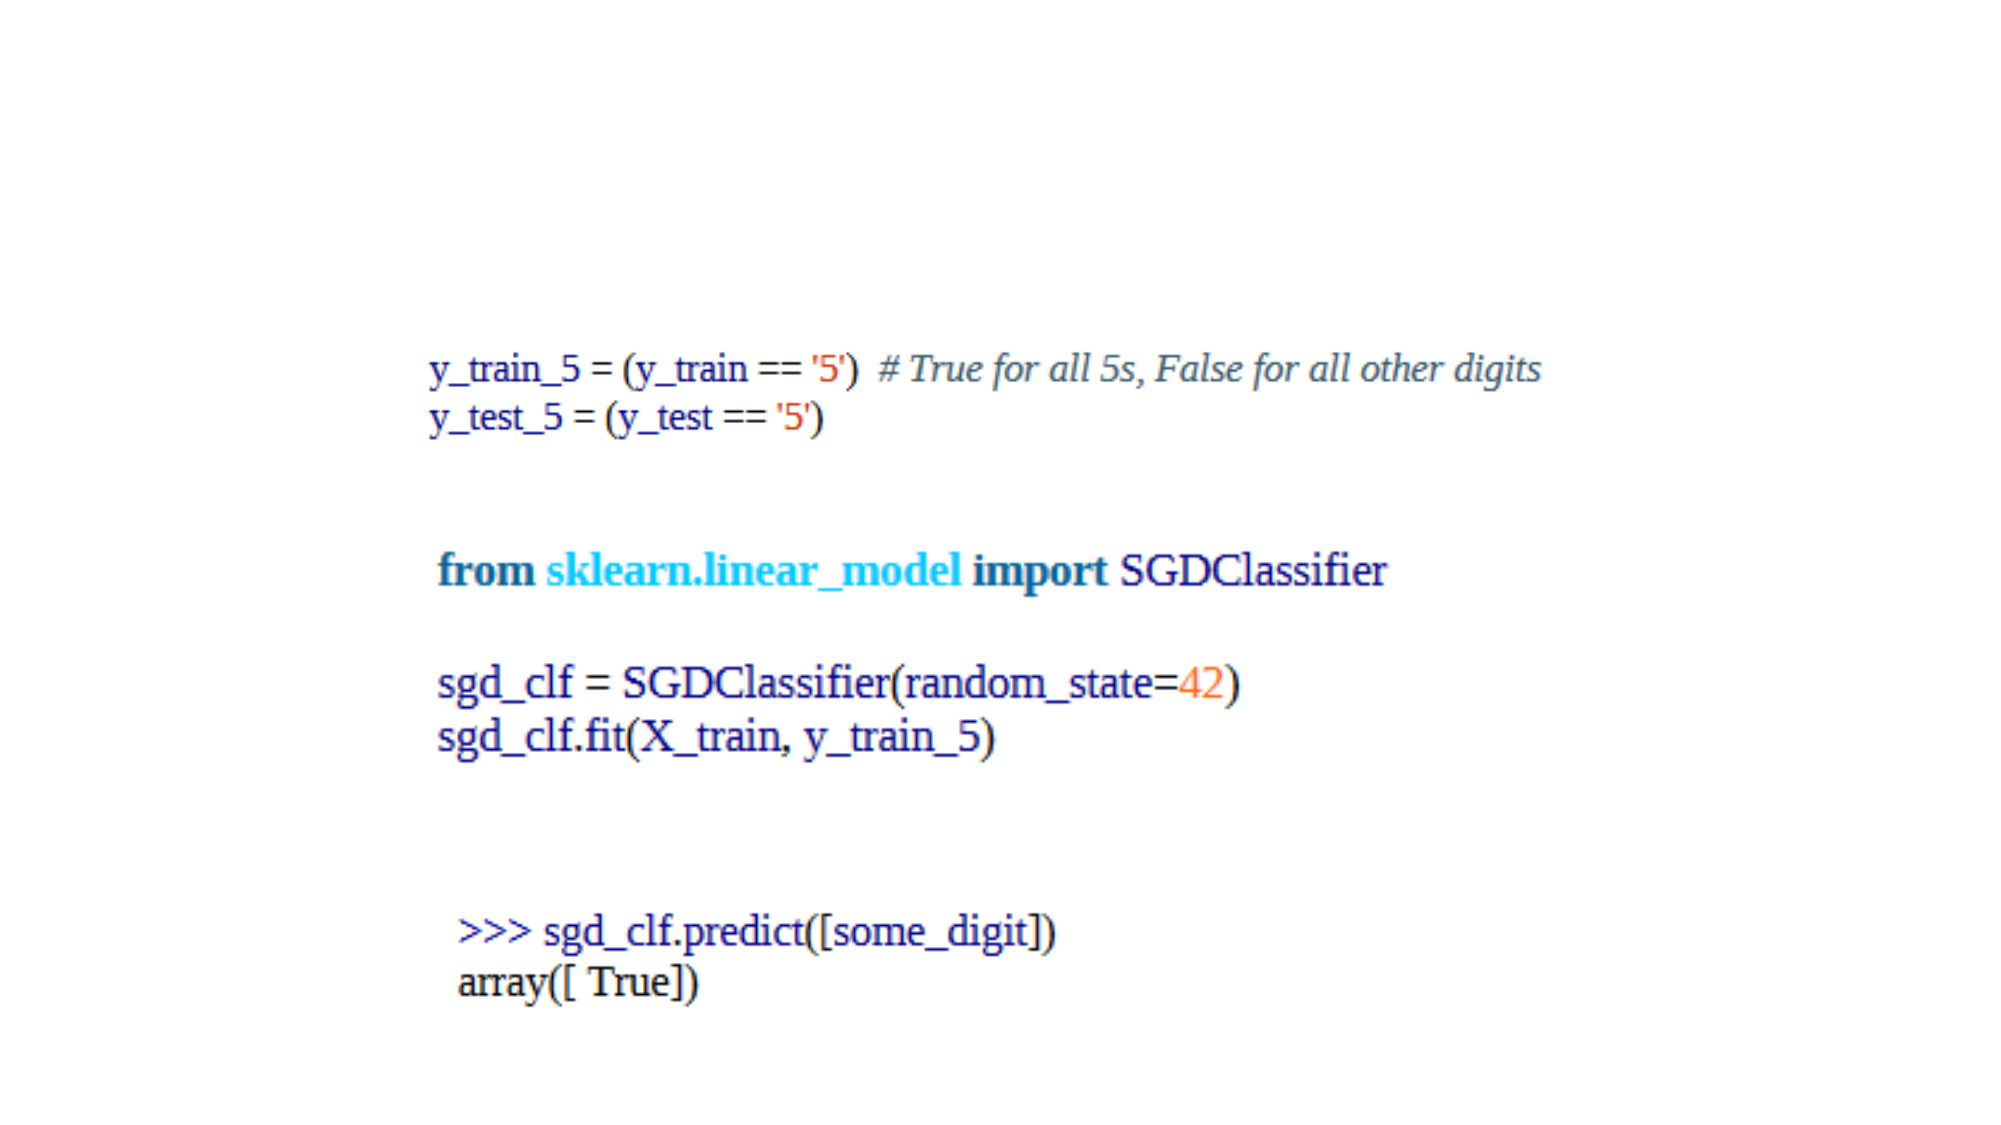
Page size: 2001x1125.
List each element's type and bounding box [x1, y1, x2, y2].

picture [417, 856, 1111, 1055]
picture [417, 519, 1457, 794]
picture [385, 322, 1614, 500]
